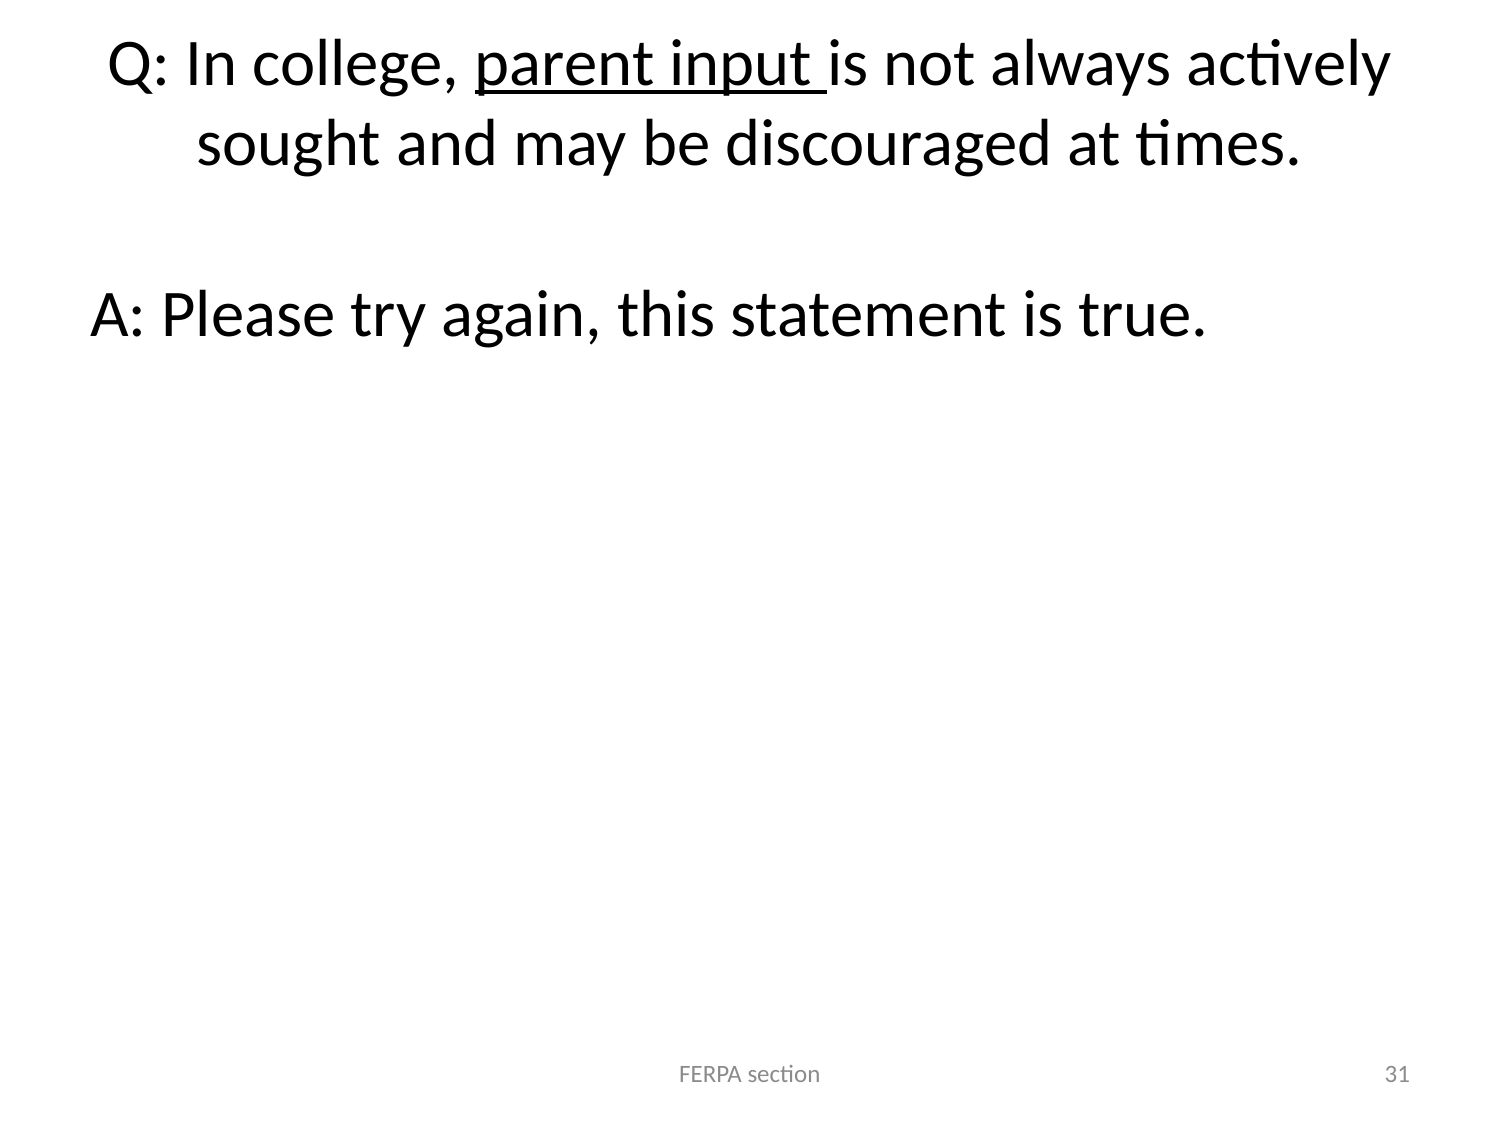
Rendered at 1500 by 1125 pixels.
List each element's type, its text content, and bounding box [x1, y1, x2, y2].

footer FERPA section [512, 1042, 988, 1103]
title Q: In college, parent input is not always actively sought and may be discouraged at times. [75, 45, 1425, 233]
slide_number 31 [1074, 1042, 1425, 1103]
list A: Please try again, this statement is true. [75, 262, 1425, 1005]
